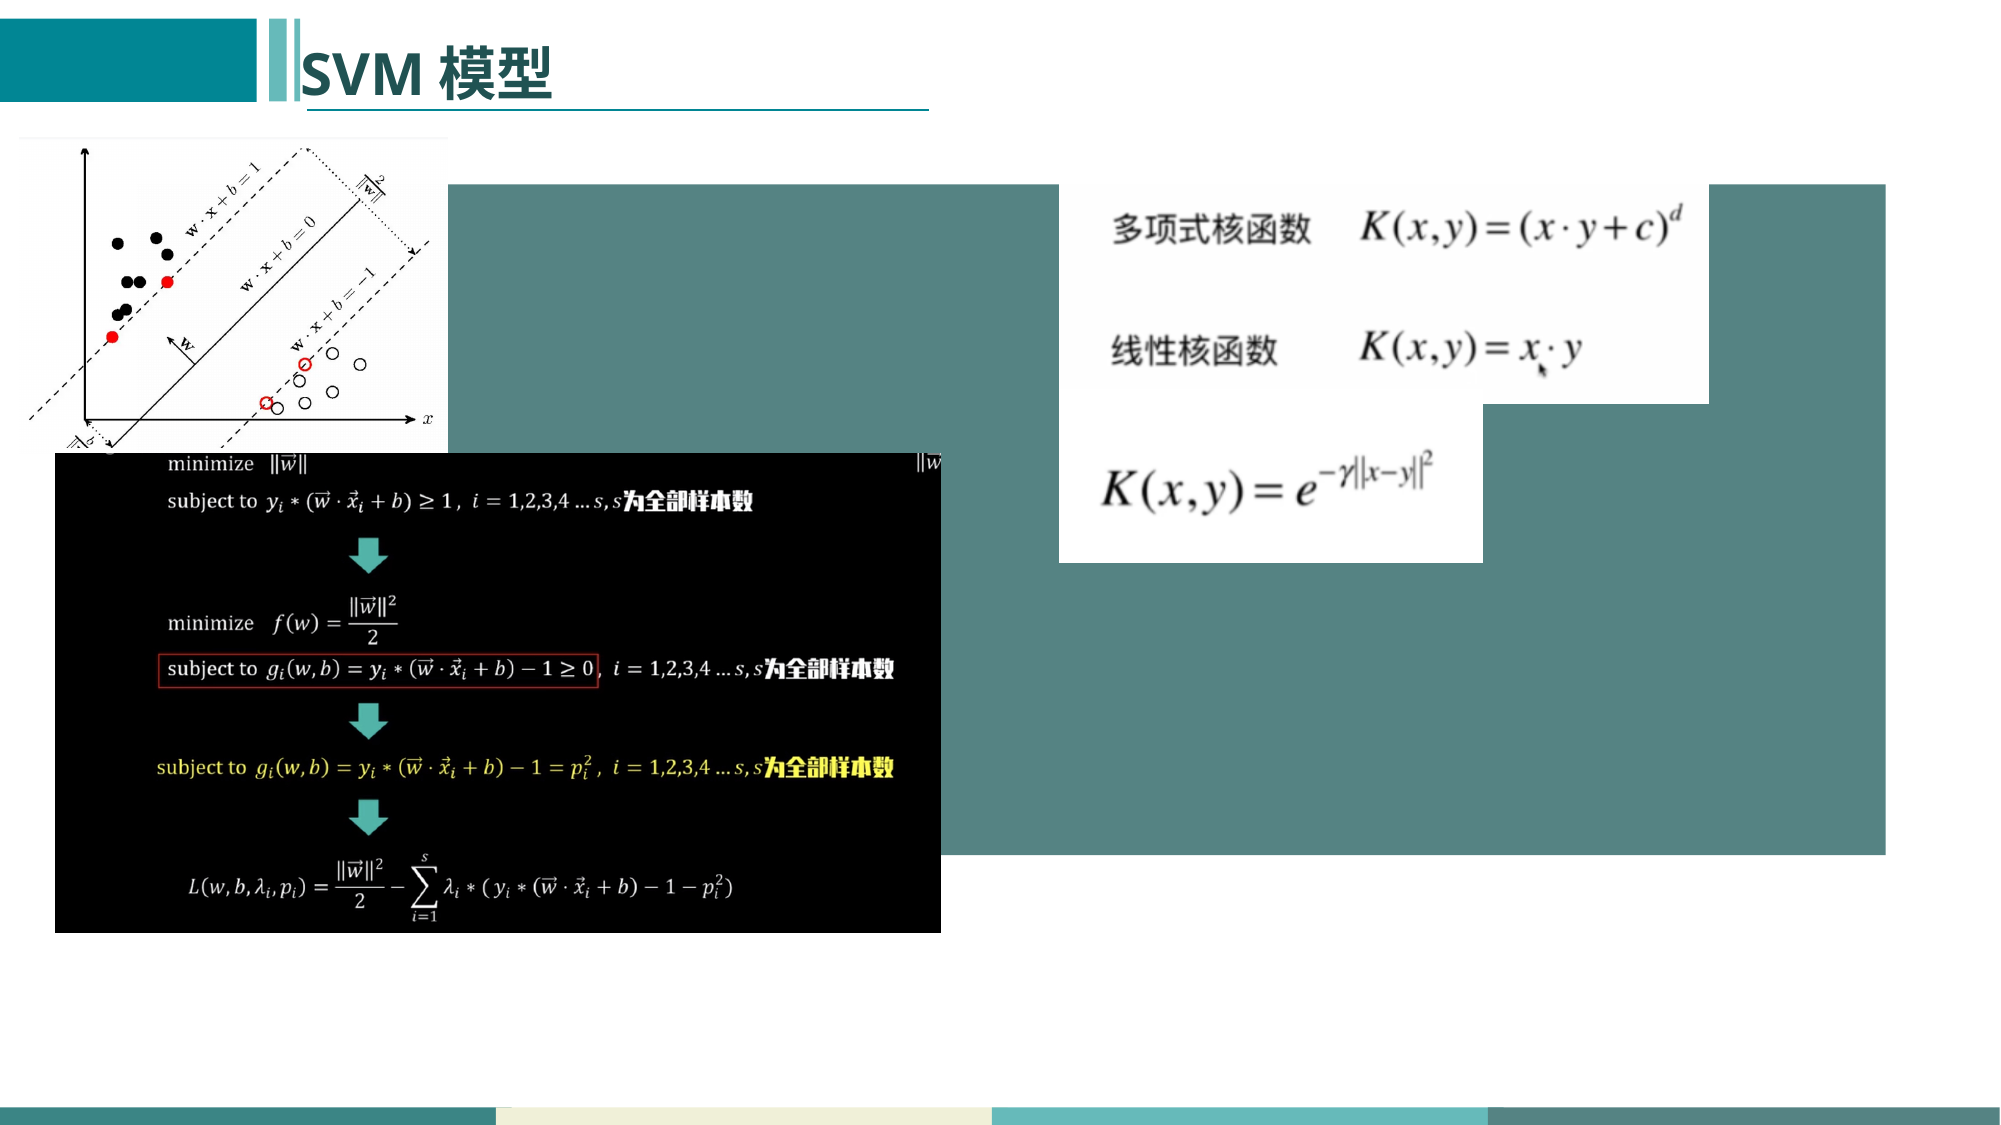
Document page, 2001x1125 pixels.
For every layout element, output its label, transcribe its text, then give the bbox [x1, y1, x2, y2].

text_box [292, 17, 302, 30]
picture [1059, 184, 1709, 563]
text_box [267, 17, 289, 103]
text_box SVM模型 [285, 30, 571, 115]
text_box [453, 182, 1888, 857]
text_box [0, 17, 259, 104]
picture [19, 136, 941, 933]
